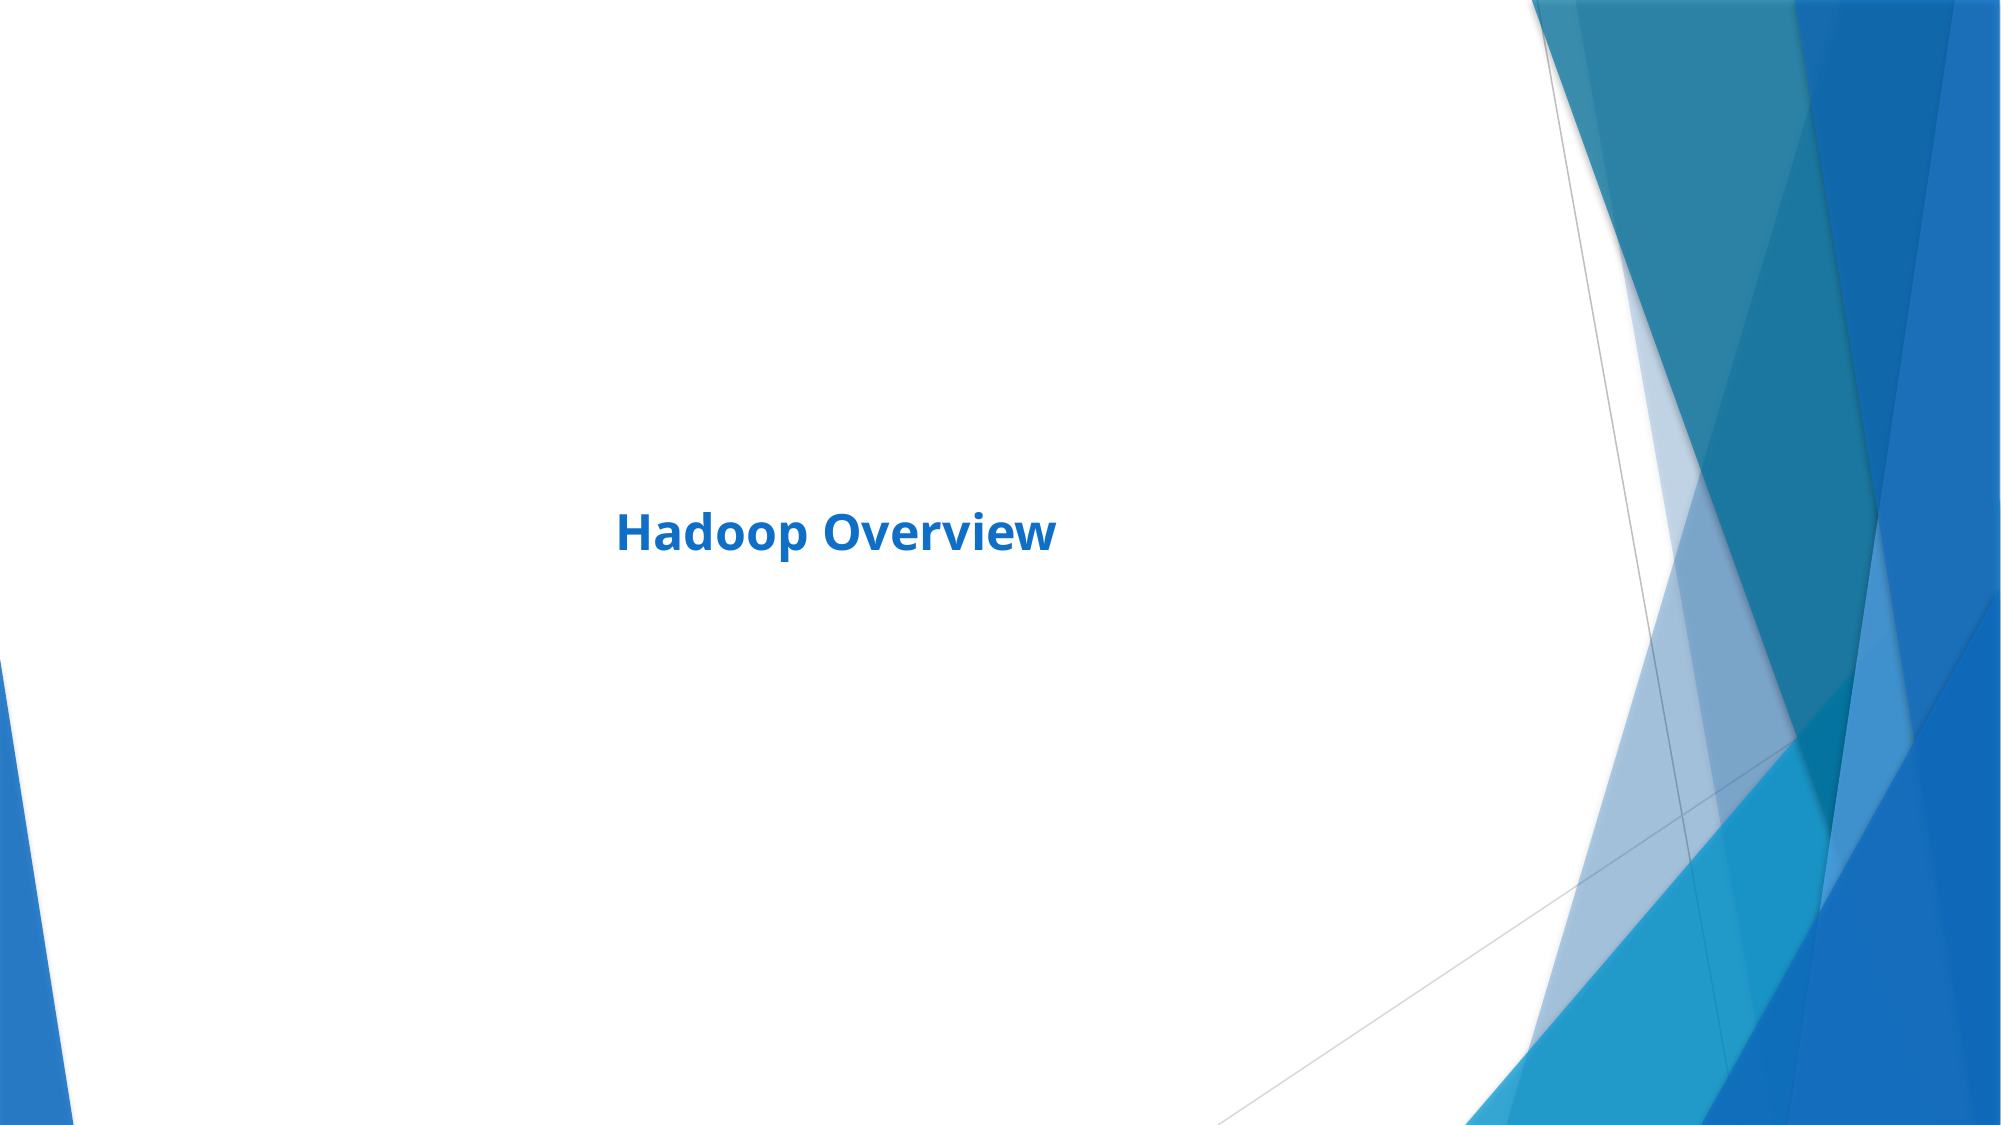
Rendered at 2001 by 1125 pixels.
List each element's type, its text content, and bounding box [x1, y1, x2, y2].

title Hadoop Overview [378, 433, 1295, 617]
